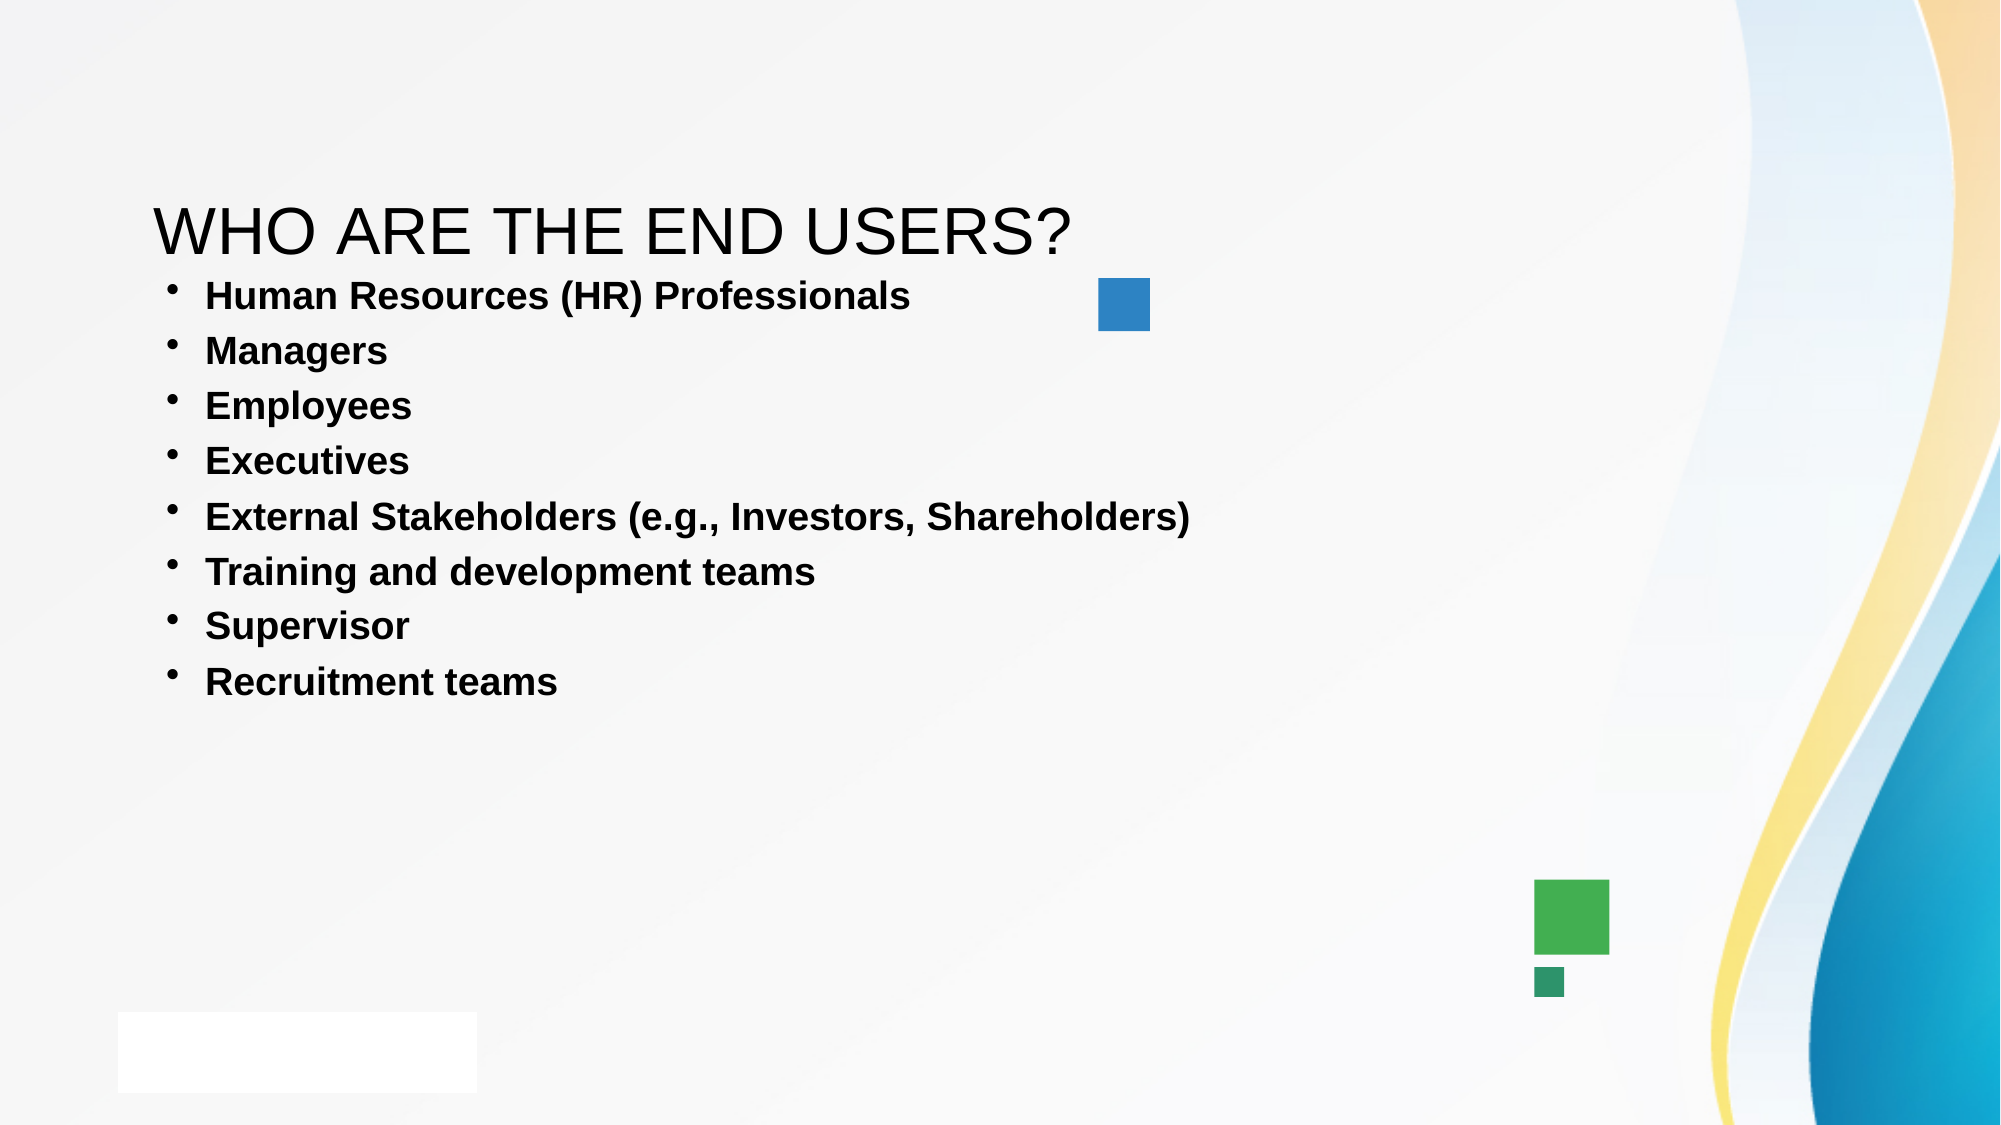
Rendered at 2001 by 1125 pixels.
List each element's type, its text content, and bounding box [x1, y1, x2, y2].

picture [0, 0, 2001, 1125]
title WHO ARE THE END USERS? [151, 130, 1695, 262]
text_box [1534, 967, 1565, 997]
list Human Resources (HR) Professionals Managers Employees Executives External Stakeholders (e.g., Investors, Shareholders) Training and development teams Supervisor Recruitment teams [151, 262, 1952, 718]
slide_number [1433, 1024, 1900, 1125]
text_box [1534, 879, 1610, 955]
